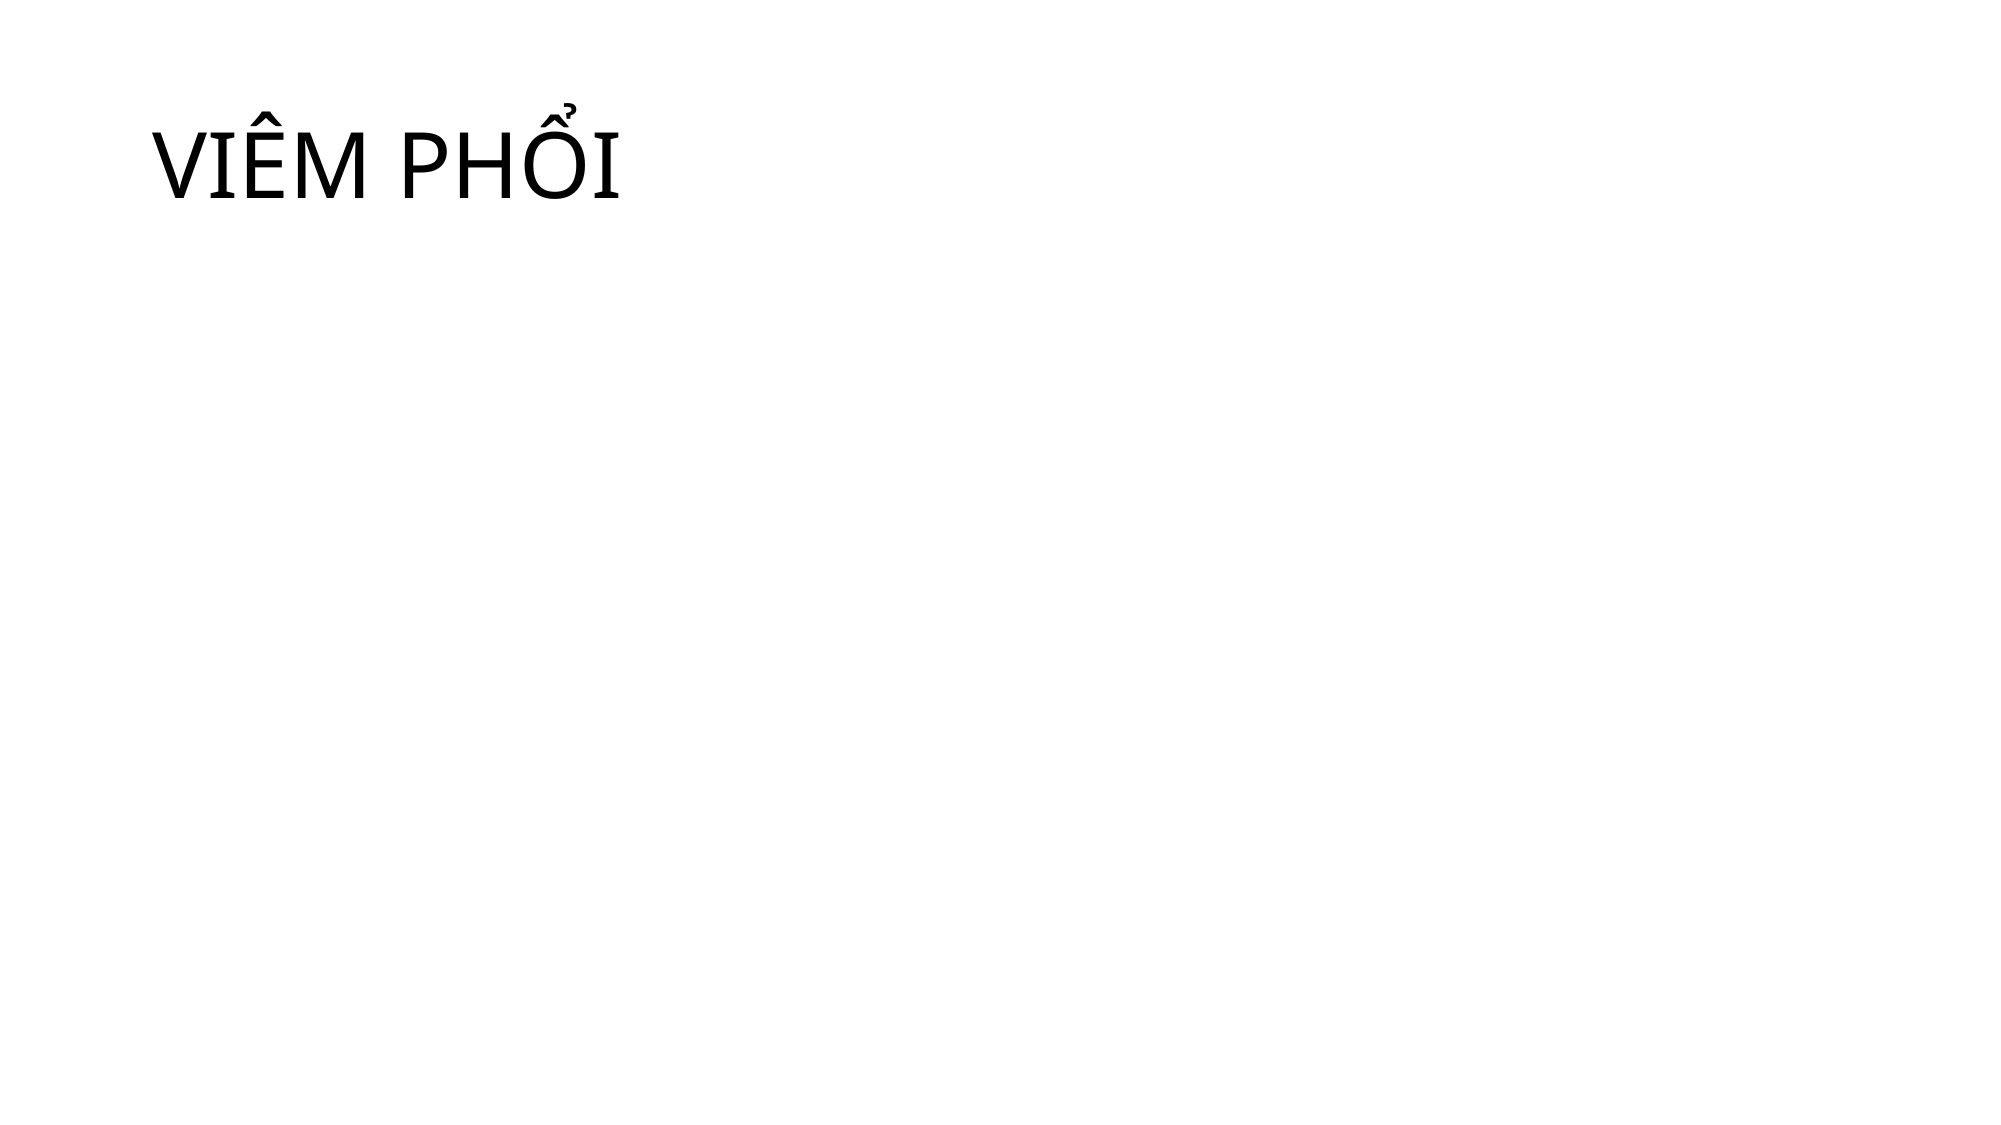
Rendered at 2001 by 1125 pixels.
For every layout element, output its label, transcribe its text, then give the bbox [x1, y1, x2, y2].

title VIÊM PHỔI [137, 59, 1863, 278]
